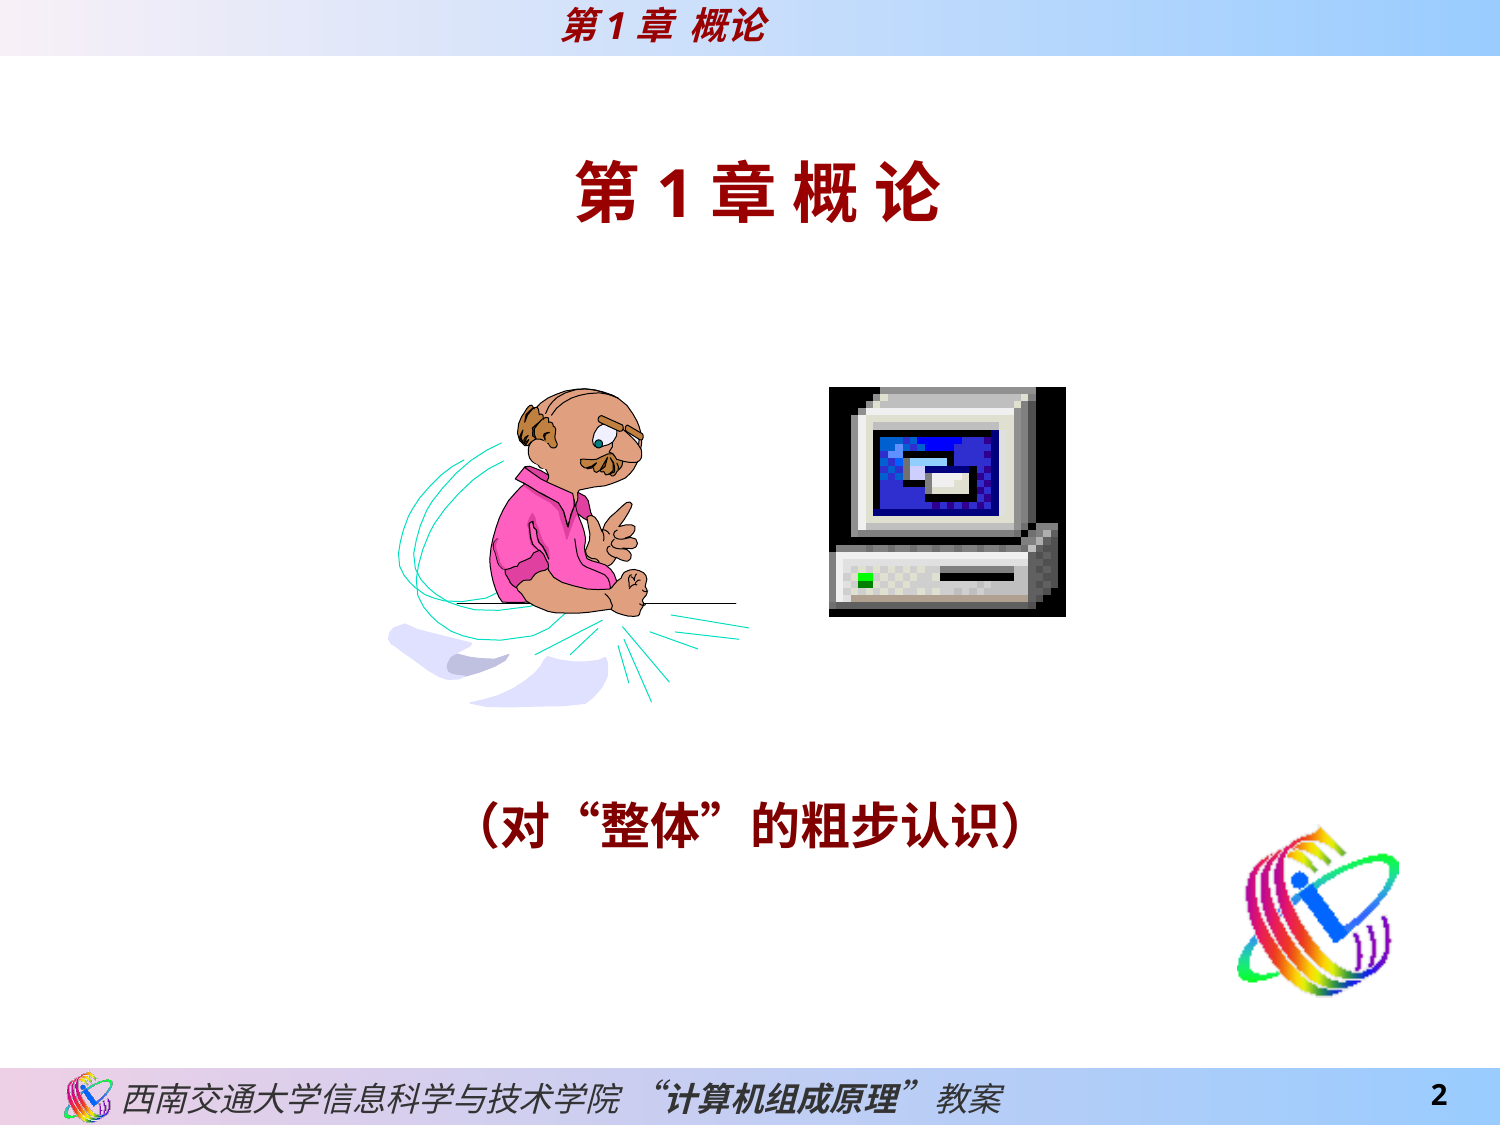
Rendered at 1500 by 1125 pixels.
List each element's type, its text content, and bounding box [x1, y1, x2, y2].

picture [62, 1068, 114, 1124]
text_box 第1章 概 论 [113, 143, 1402, 281]
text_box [387, 387, 751, 709]
picture [1237, 824, 1399, 998]
text_box （对“整体”的粗步认识） [399, 787, 1100, 863]
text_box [799, 387, 1089, 738]
